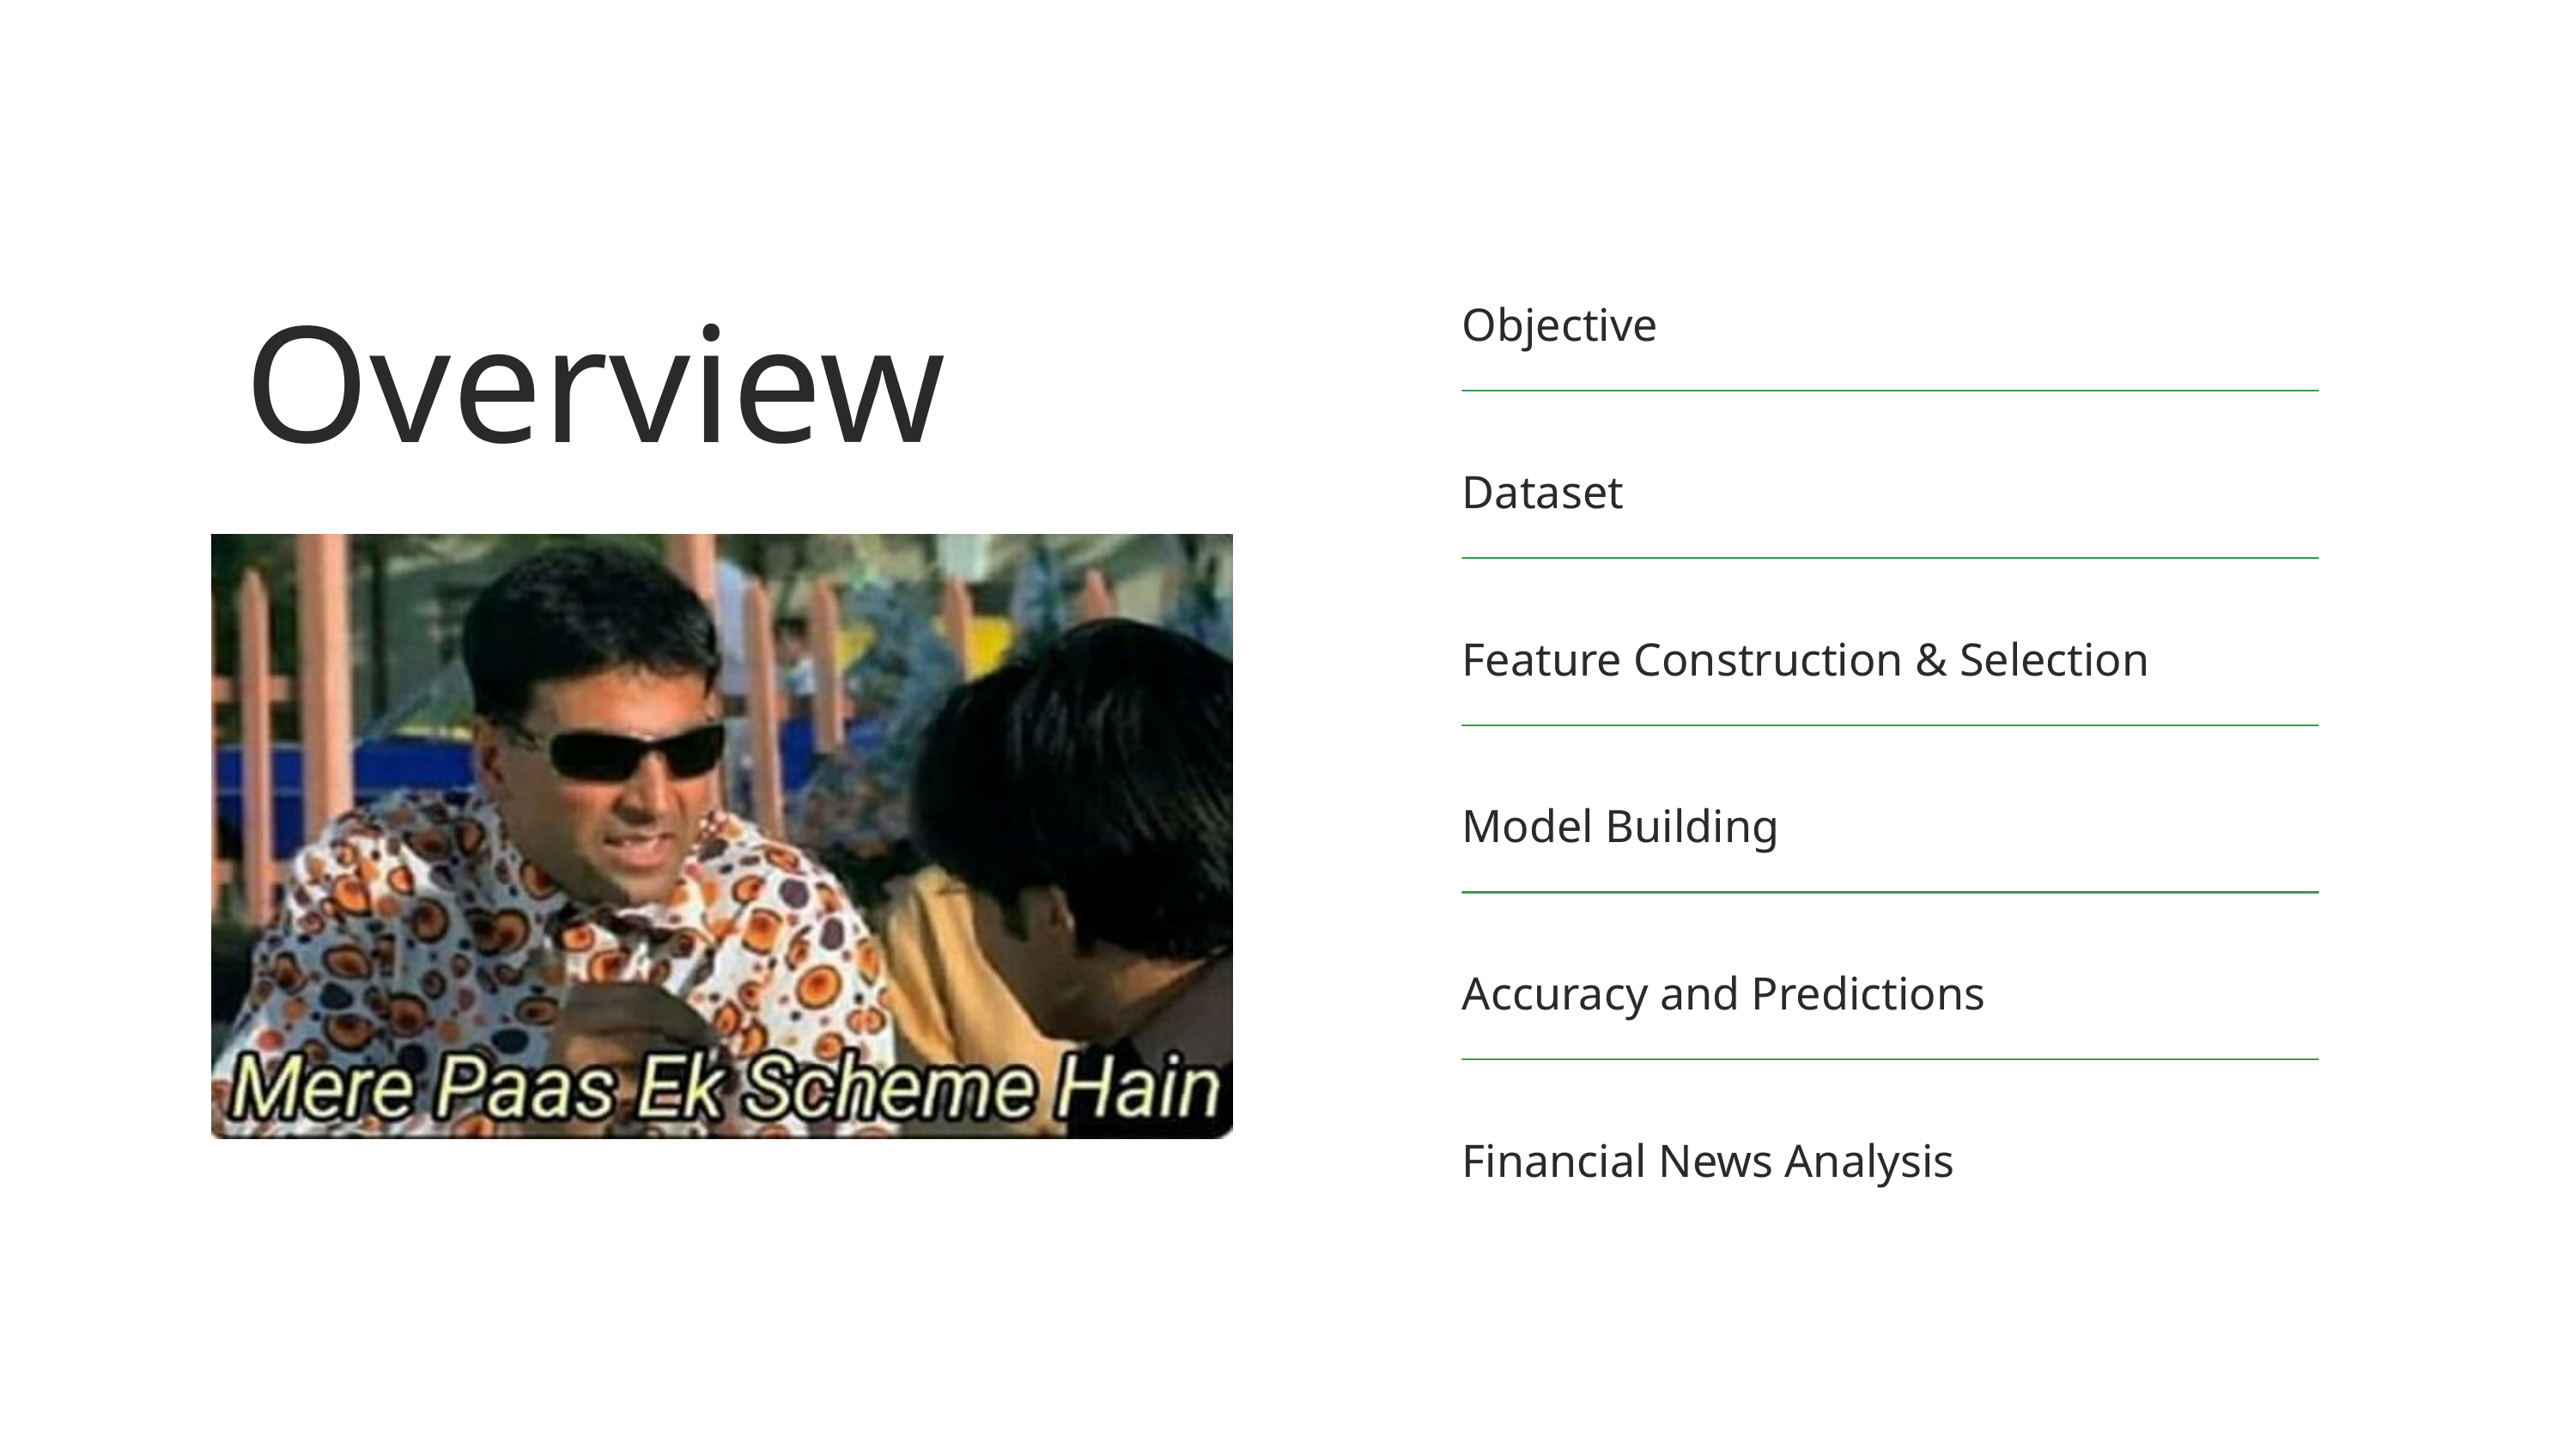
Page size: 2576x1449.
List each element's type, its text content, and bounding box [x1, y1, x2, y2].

text_box Overview [244, 243, 1173, 476]
picture [211, 534, 1233, 1140]
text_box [1461, 275, 2319, 1171]
